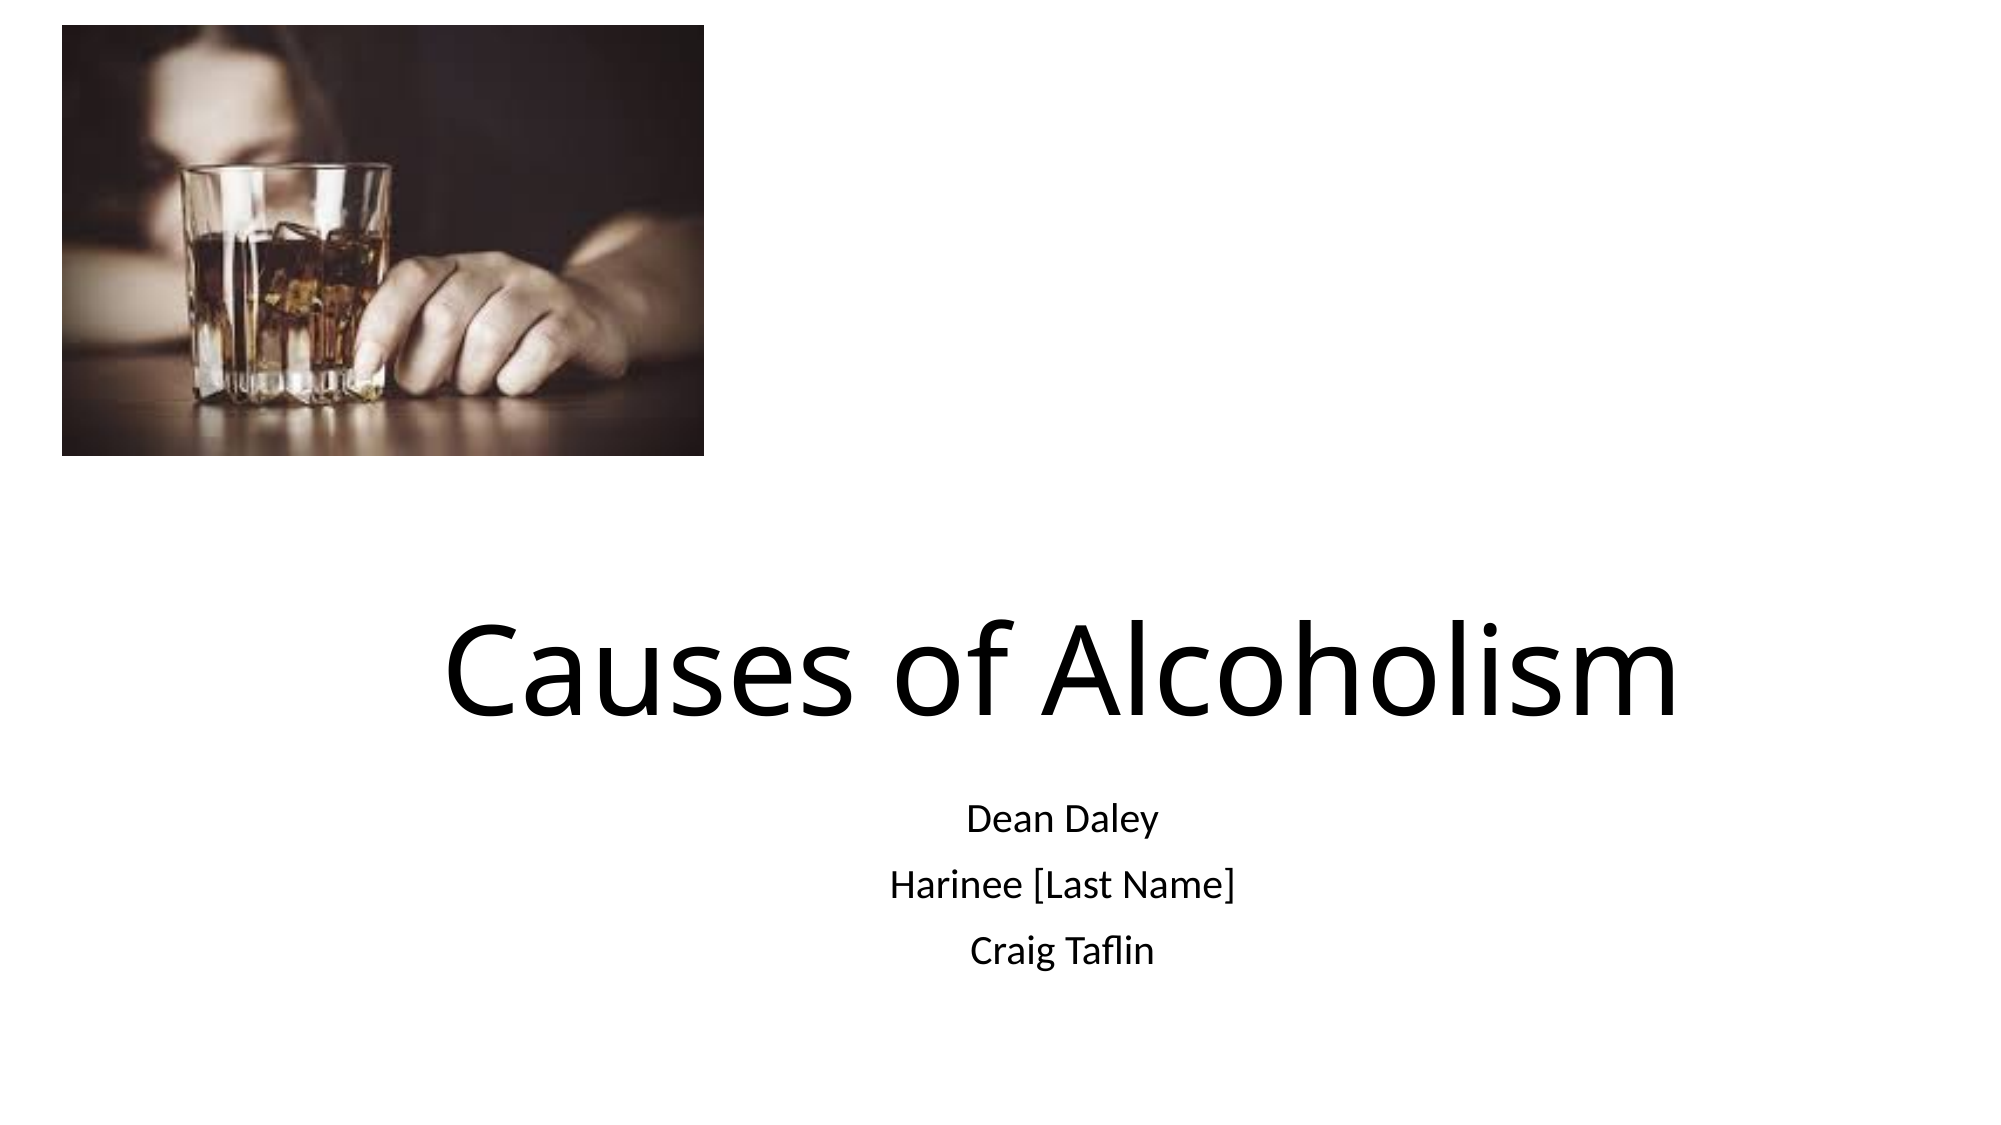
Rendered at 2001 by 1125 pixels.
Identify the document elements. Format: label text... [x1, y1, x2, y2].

picture [62, 25, 704, 456]
subtitle Dean Daley Harinee [Last Name] Craig Taflin [312, 789, 1813, 1061]
title Causes of Alcoholism [312, 358, 1813, 750]
